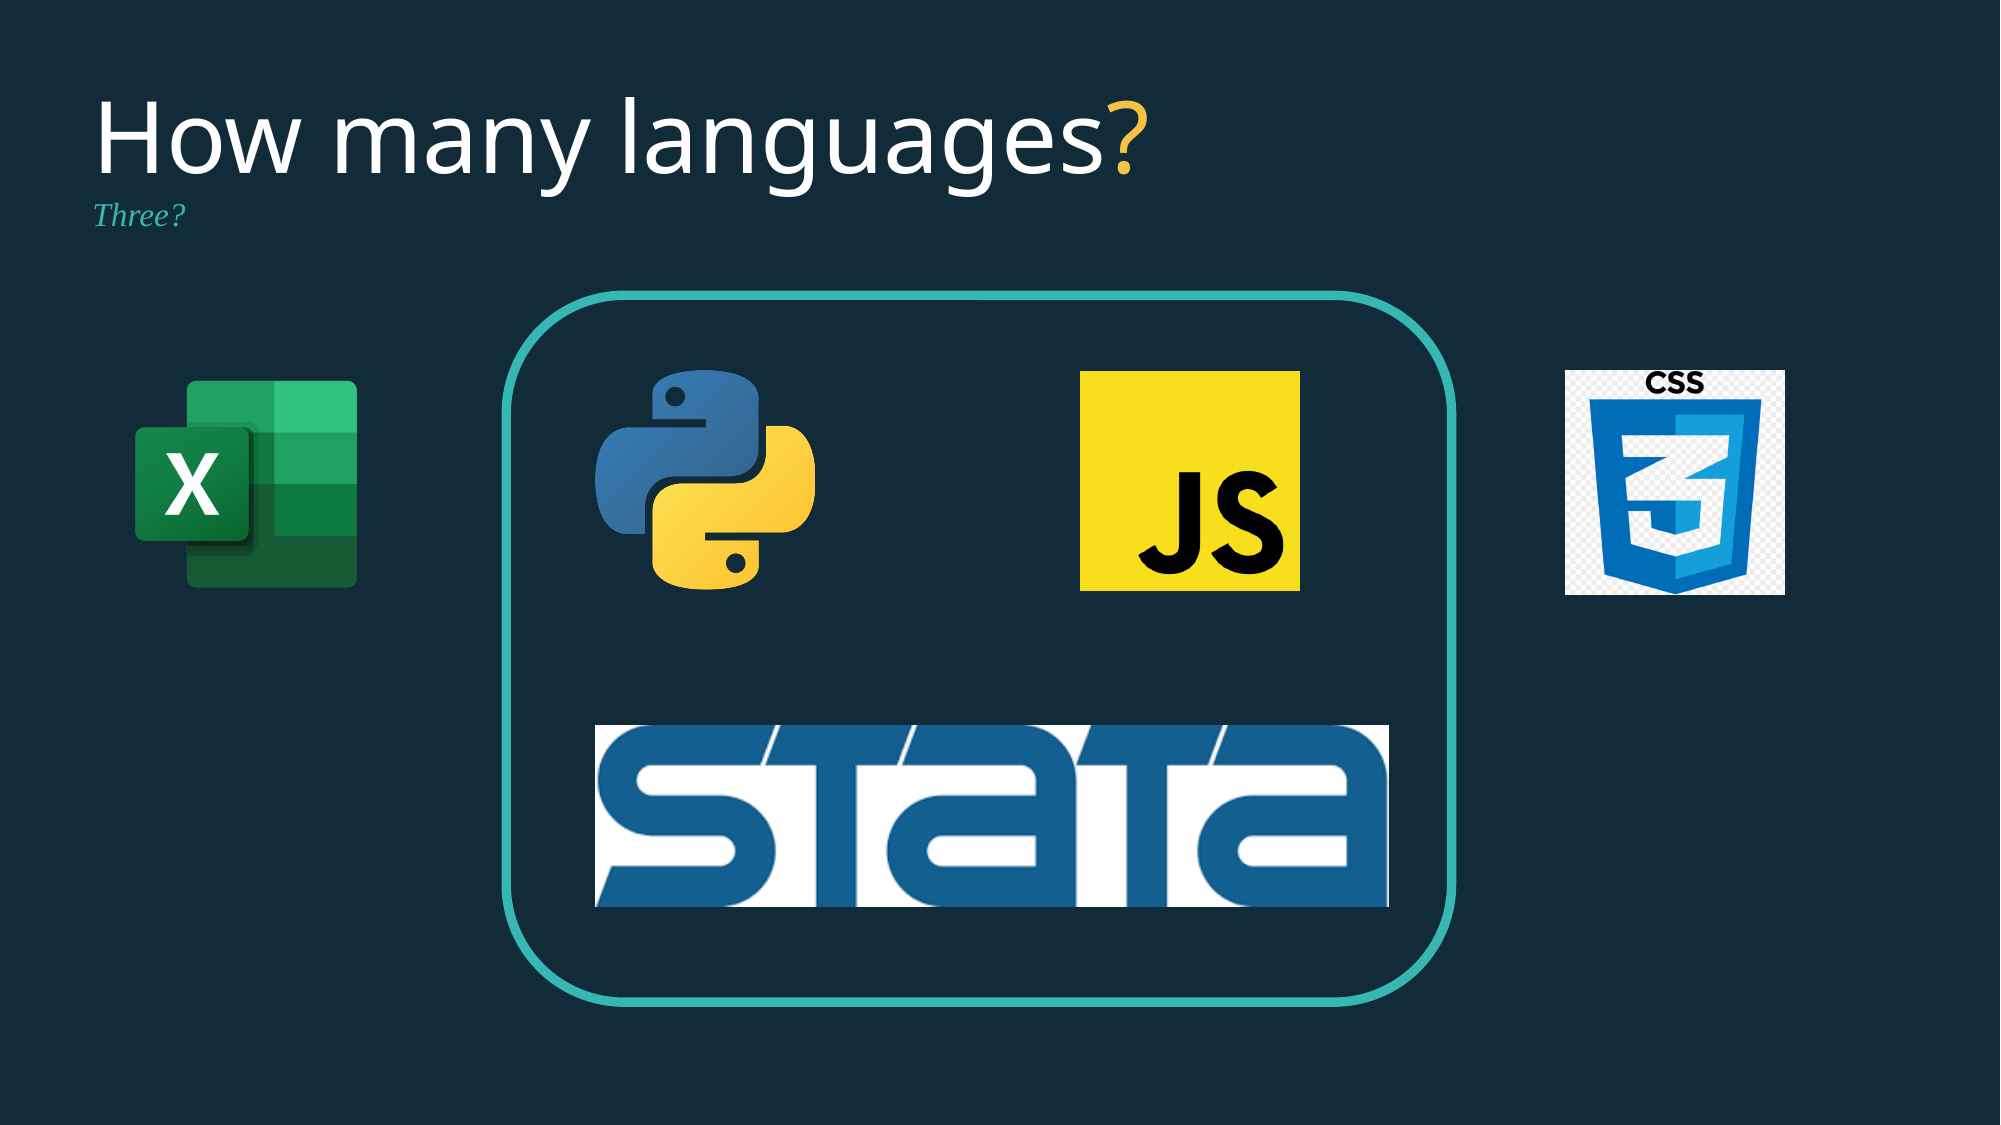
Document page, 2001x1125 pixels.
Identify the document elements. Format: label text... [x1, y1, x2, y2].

text_box How many languages? Three? [77, 66, 1401, 209]
picture [14, 329, 479, 639]
picture [1565, 370, 1785, 596]
picture [594, 725, 1389, 907]
text_box [504, 293, 1454, 1005]
text_box [269, 209, 767, 621]
picture [1080, 371, 1300, 591]
picture [594, 370, 815, 591]
